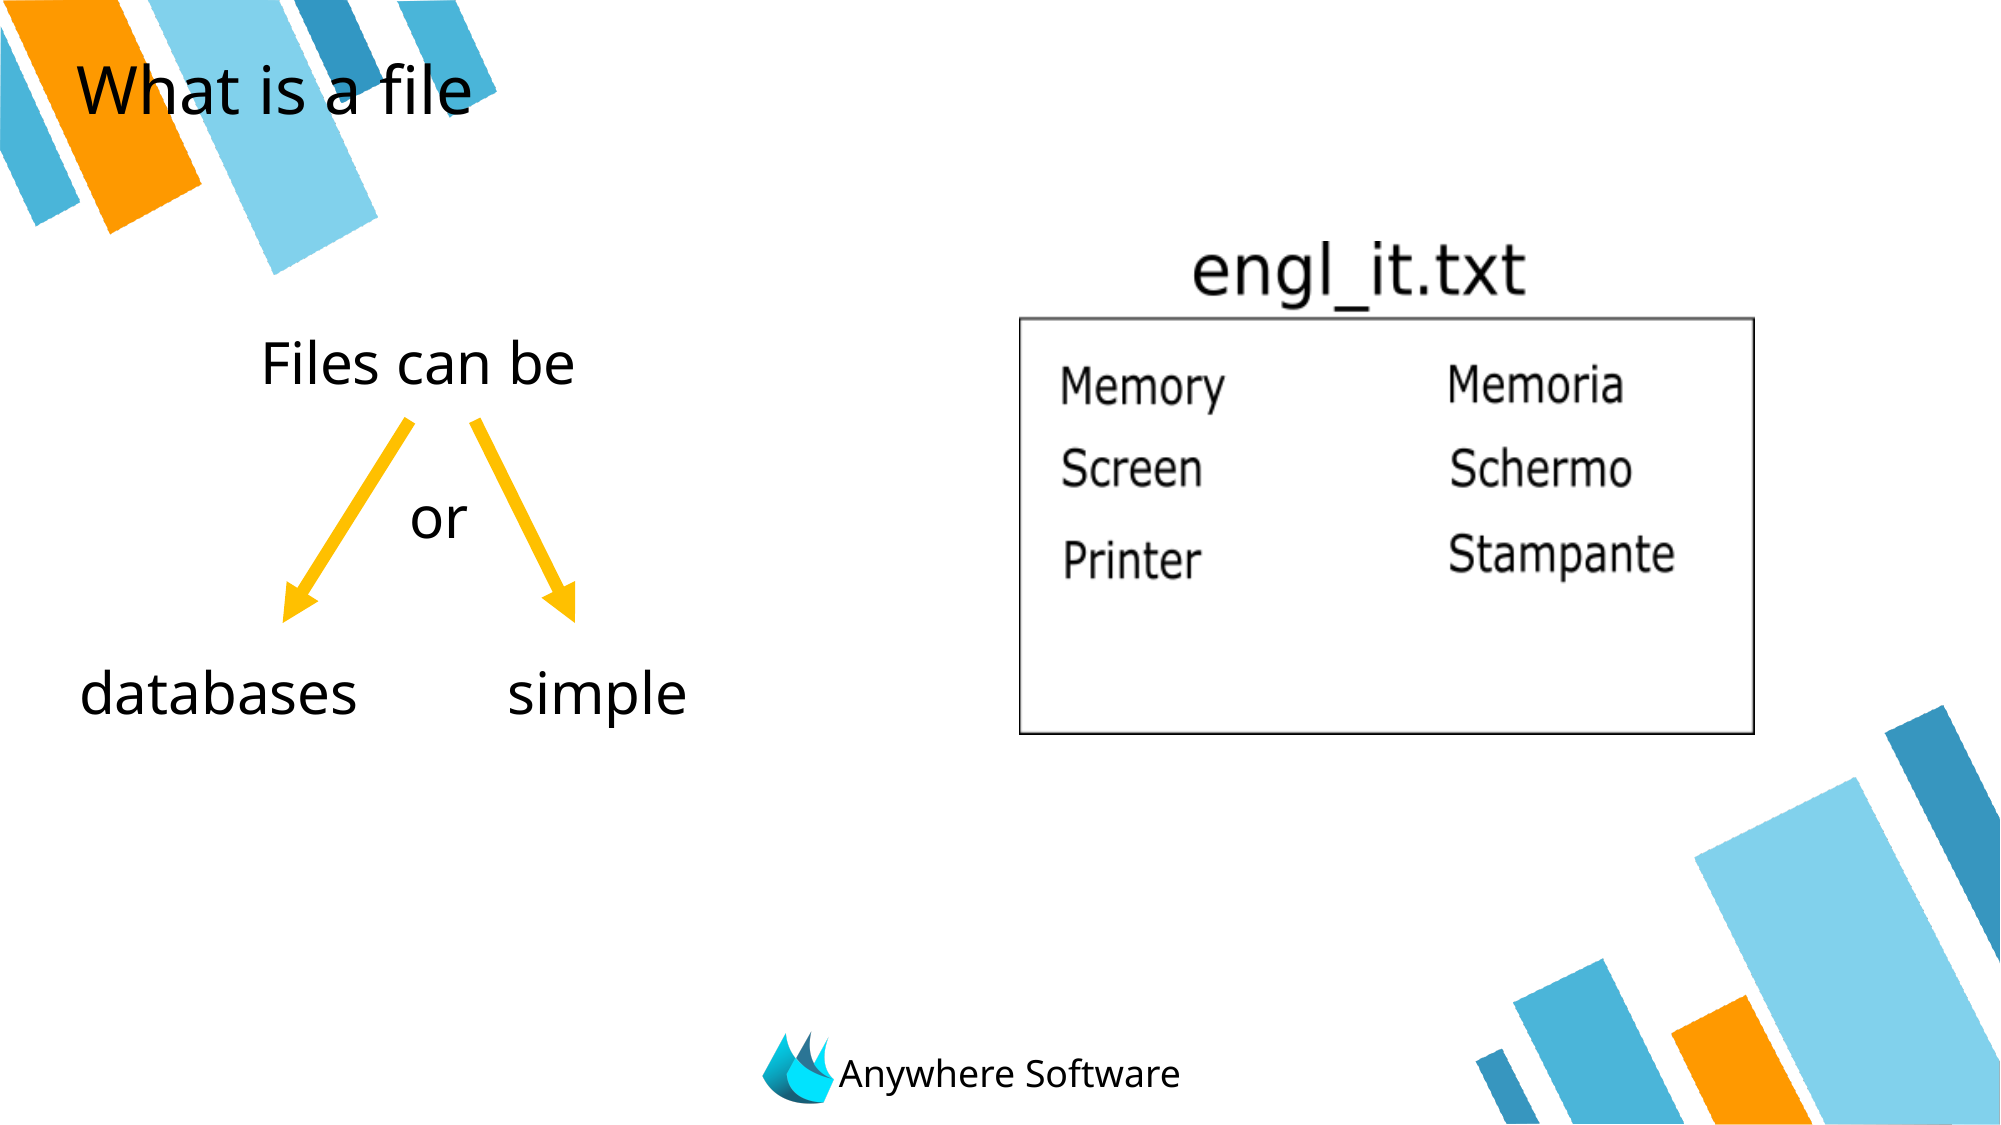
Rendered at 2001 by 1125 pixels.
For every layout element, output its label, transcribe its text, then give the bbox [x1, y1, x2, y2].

title What is a file [61, 22, 1863, 165]
text_box Files can be [245, 319, 644, 404]
text_box databases [64, 648, 410, 734]
text_box simple [492, 648, 756, 734]
picture [0, 0, 2000, 1125]
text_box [282, 420, 410, 624]
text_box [474, 420, 575, 624]
text_box or [410, 472, 474, 558]
